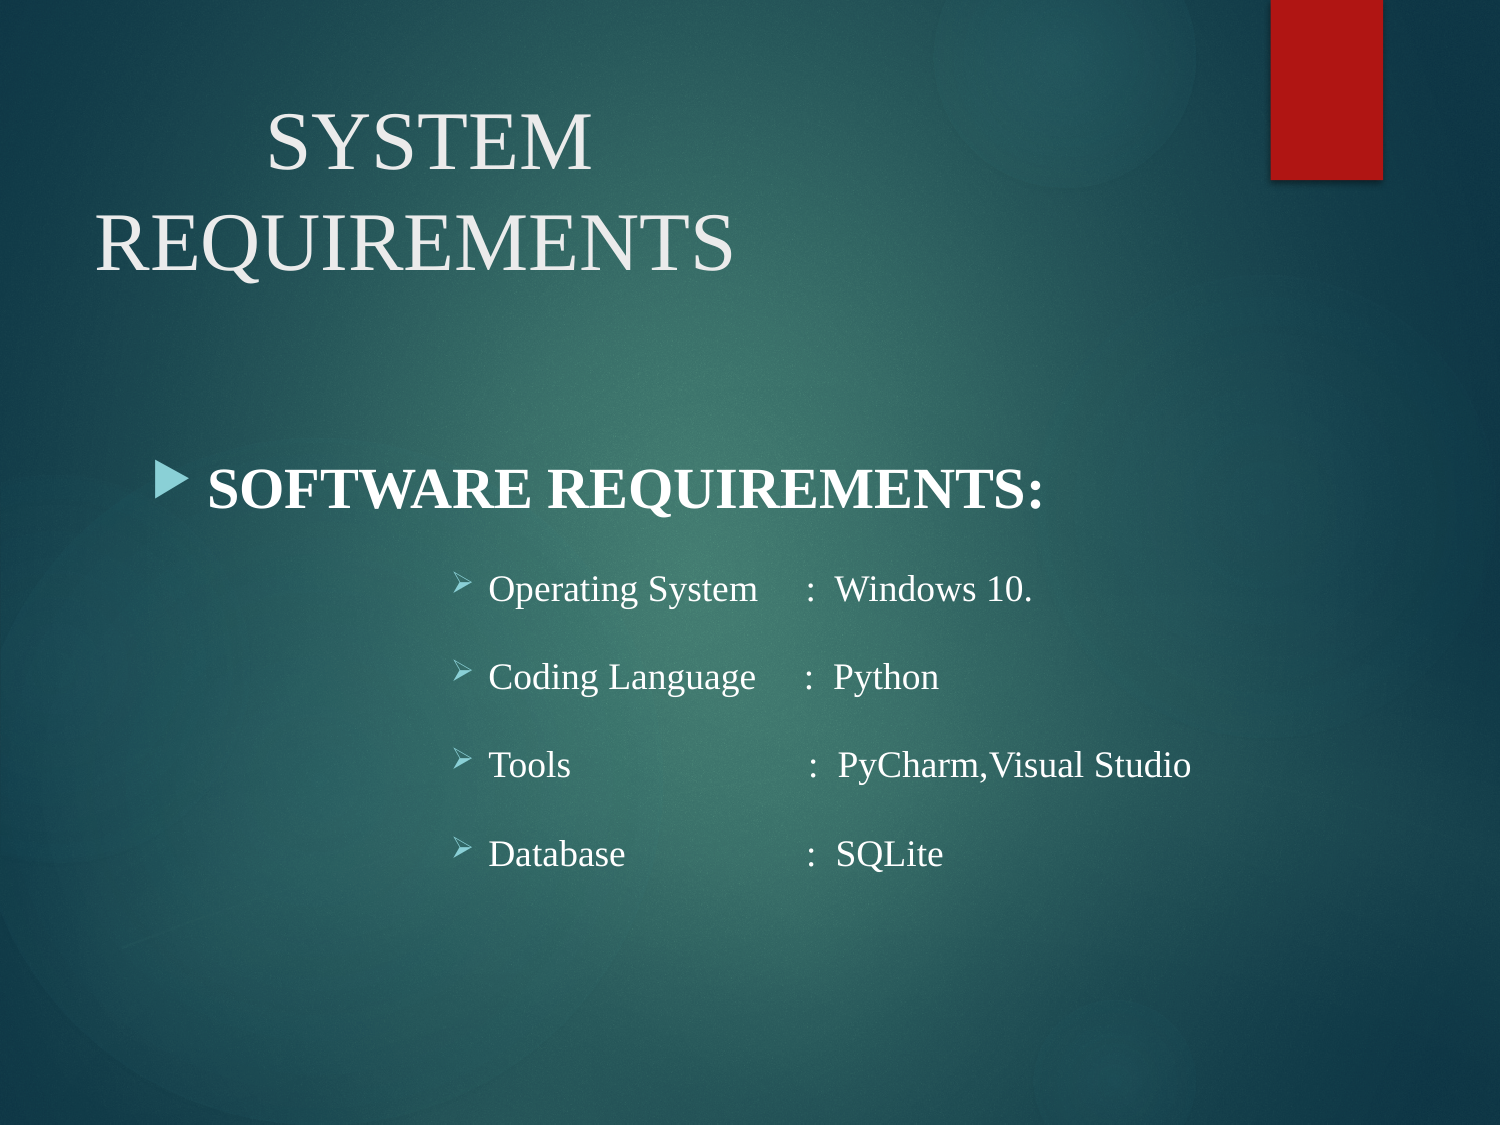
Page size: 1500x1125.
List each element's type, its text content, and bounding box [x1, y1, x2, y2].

title SYSTEM REQUIREMENTS [79, 74, 1237, 304]
list SOFTWARE REQUIREMENTS: Operating System : Windows 10. Coding Language : Python Tools : PyCharm,Visual Studio Database : SQLite [135, 336, 1294, 1025]
